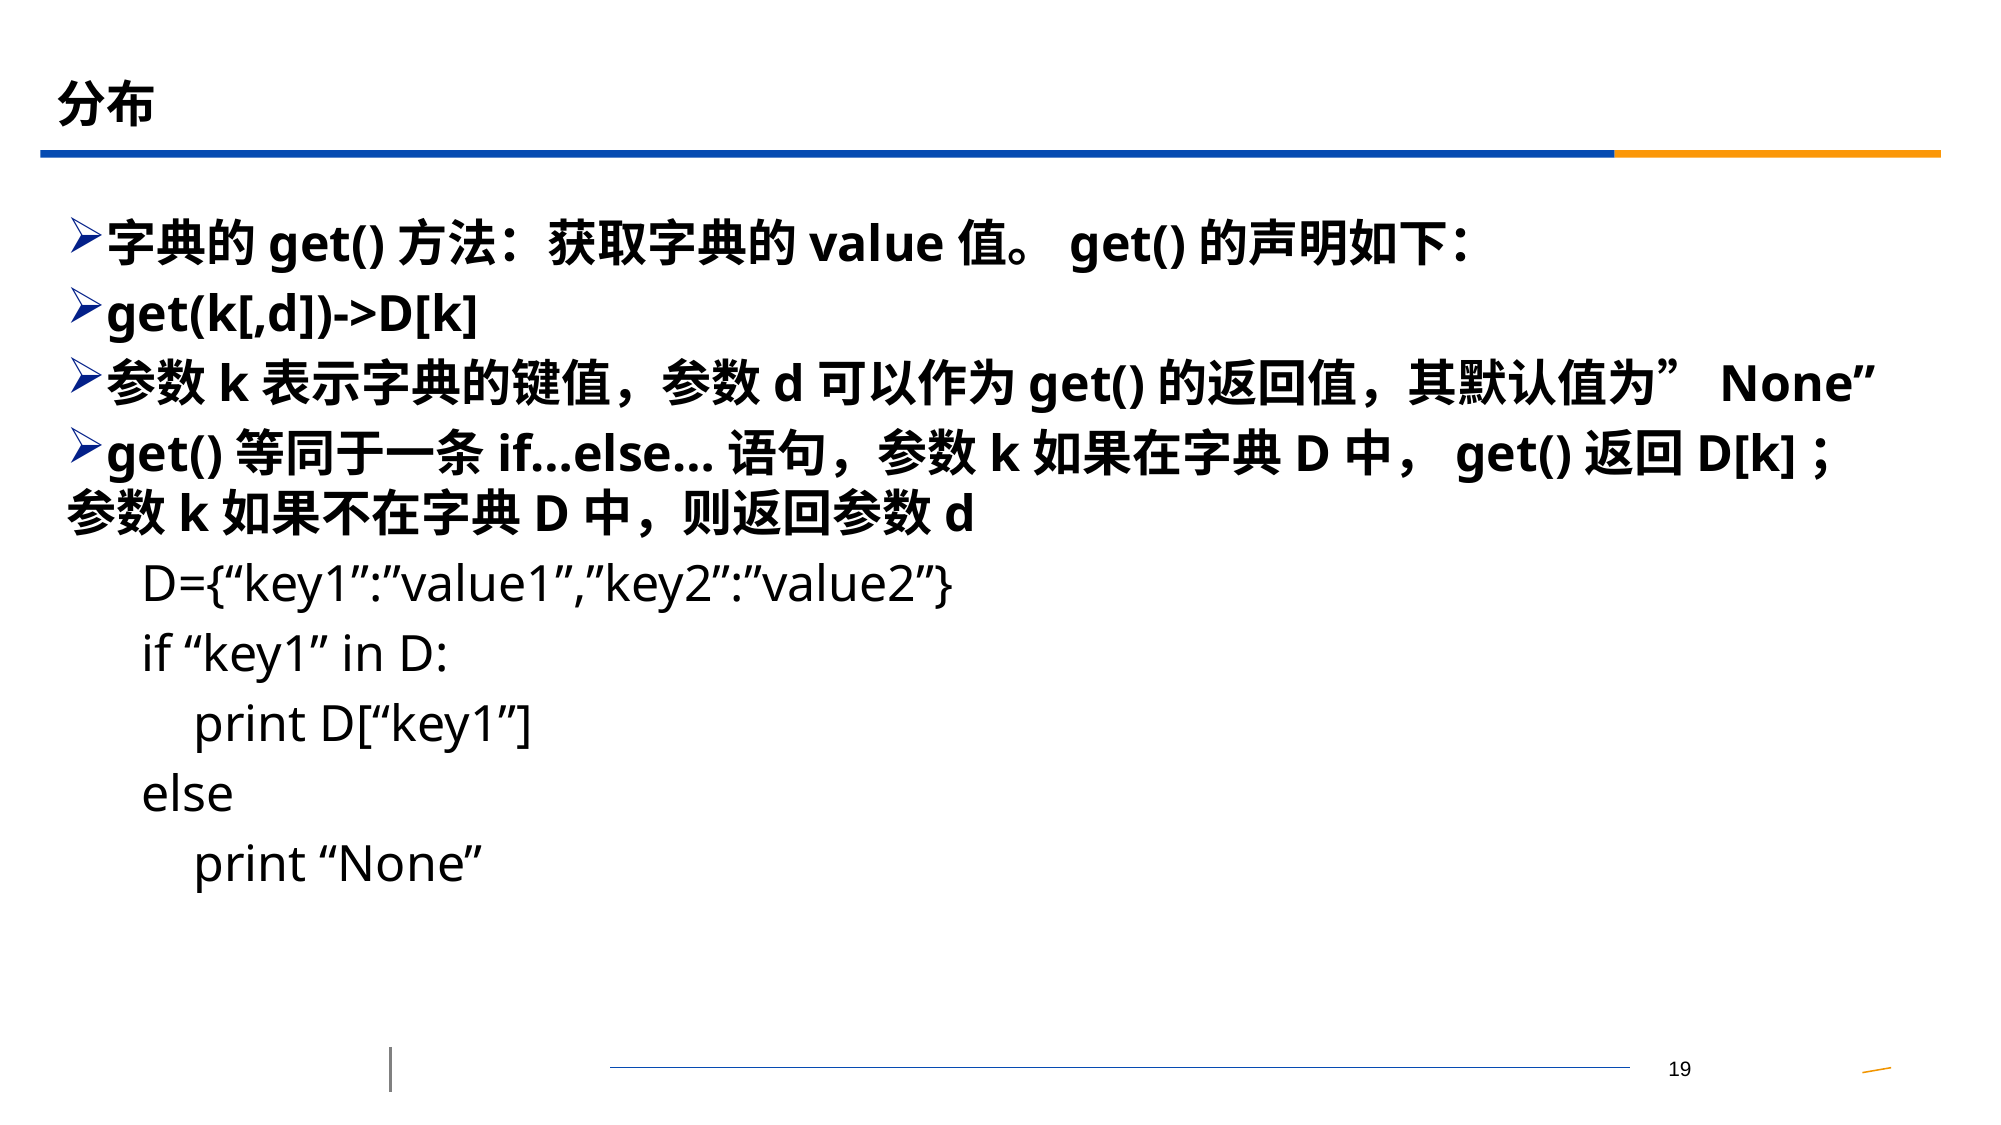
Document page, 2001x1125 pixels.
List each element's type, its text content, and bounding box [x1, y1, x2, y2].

list 字典的get()方法：获取字典的value值。get()的声明如下： get(k[,d])->D[k] 参数k表示字典的键值，参数d可以作为get()的返回值，其默认值为”None” get()等同于一条if…else…语句，参数k如果在字典D中，get()返回D[k]；参数k如果不在字典D中，则返回参数d D={“key1”:”value1”,”key2”:”value2”} if “key1” in D: print D[“key1”] else print “None” [51, 204, 1899, 921]
title 分布 [41, 58, 1842, 146]
